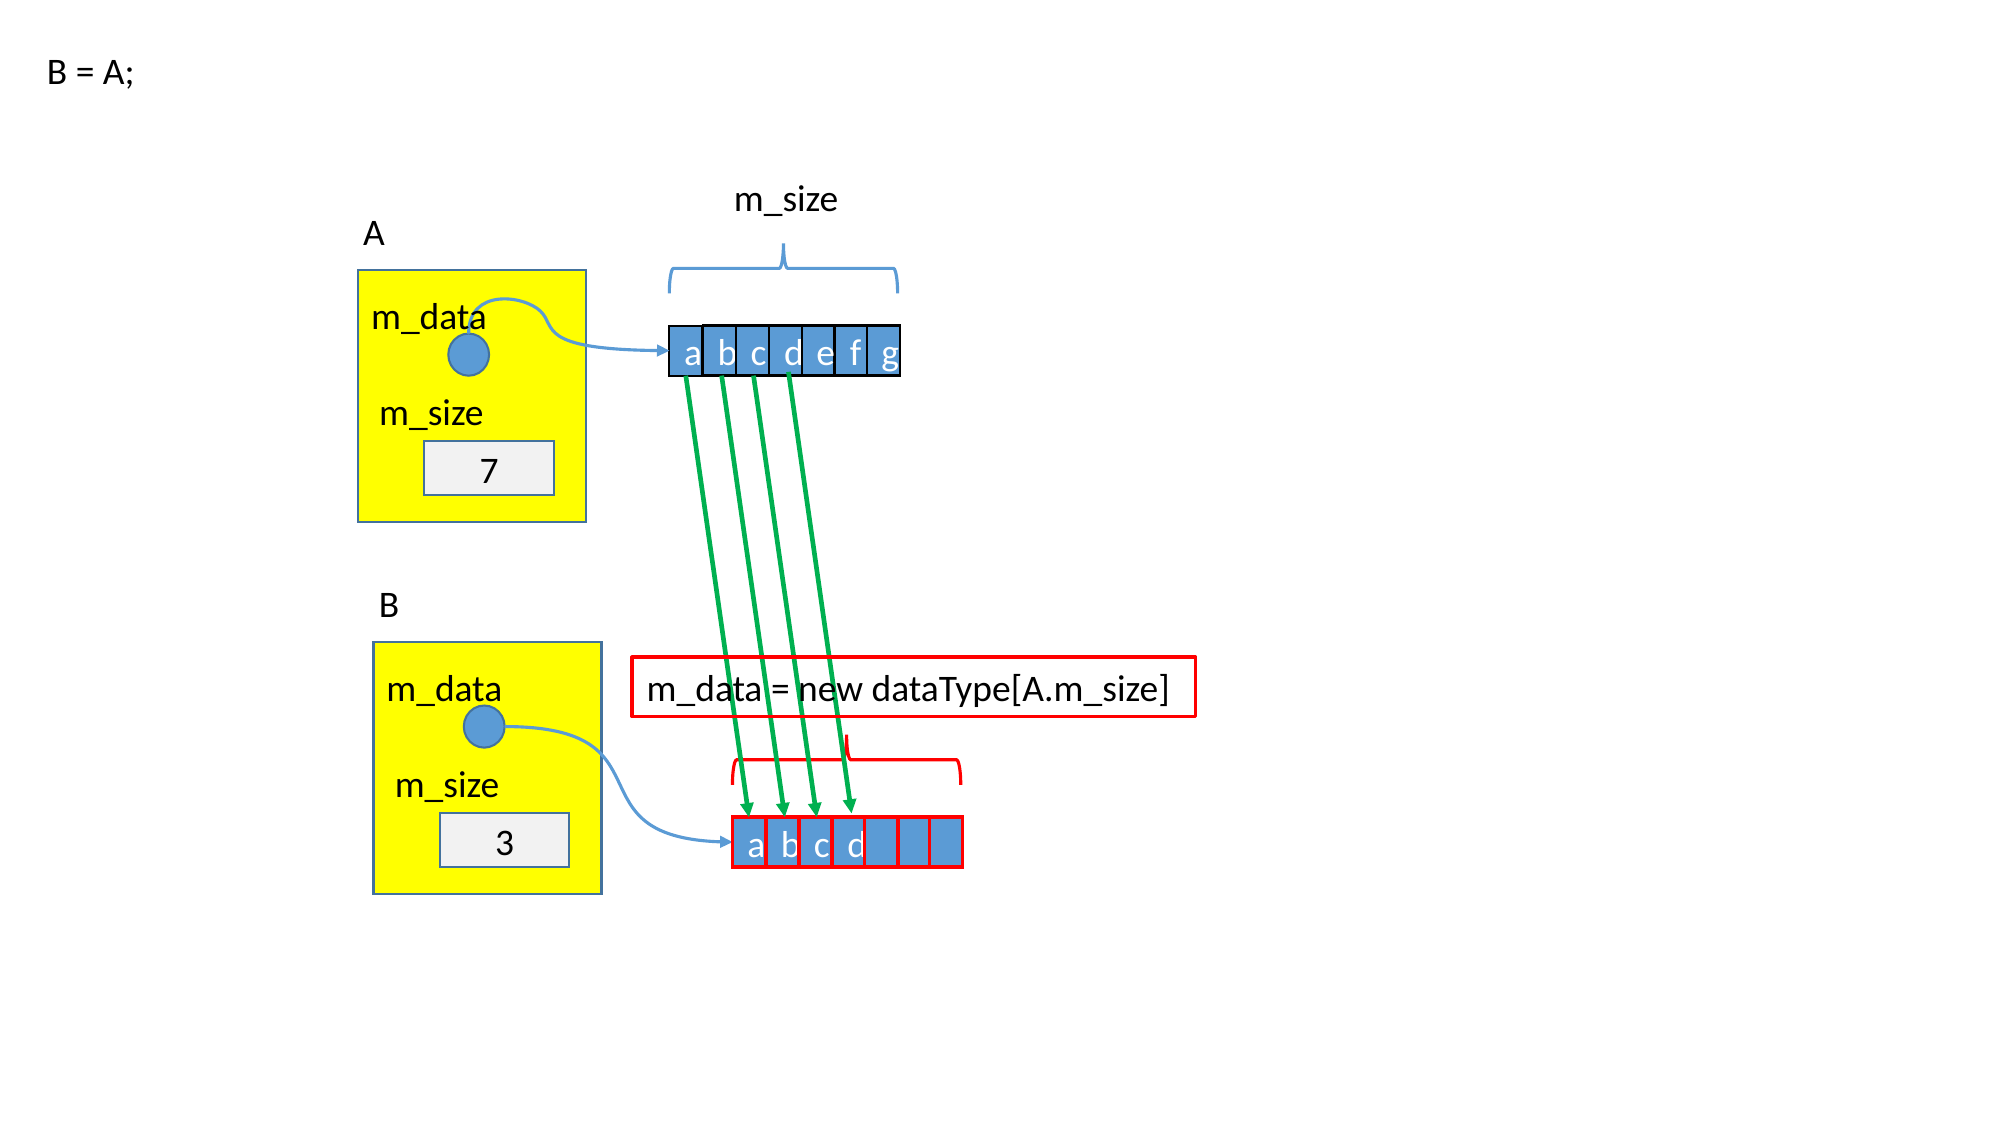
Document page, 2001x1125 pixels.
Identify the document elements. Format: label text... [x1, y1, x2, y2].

text_box m_size [380, 752, 504, 813]
text_box c [735, 324, 768, 375]
text_box [667, 243, 900, 294]
text_box a [731, 817, 765, 868]
text_box [357, 269, 560, 333]
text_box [721, 375, 753, 817]
text_box [462, 717, 506, 749]
text_box d [831, 816, 864, 868]
text_box [372, 717, 603, 895]
text_box e [801, 324, 834, 371]
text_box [685, 375, 749, 818]
text_box 7 [423, 440, 555, 496]
text_box b [702, 324, 735, 375]
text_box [560, 241, 578, 443]
text_box c [798, 816, 831, 868]
text_box [897, 816, 929, 868]
text_box [929, 816, 964, 868]
text_box B [363, 572, 440, 633]
text_box B = A; [32, 39, 323, 100]
text_box m_data = new dataType[A.m_size] [852, 657, 1196, 717]
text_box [504, 726, 733, 842]
text_box m_size [364, 380, 505, 441]
text_box [447, 345, 491, 377]
text_box [864, 816, 897, 868]
text_box f [834, 324, 866, 377]
text_box m_size [719, 166, 865, 227]
text_box m_data [371, 656, 522, 717]
text_box [372, 641, 603, 726]
text_box d [768, 324, 801, 375]
text_box m_data [356, 284, 505, 345]
text_box [578, 269, 587, 343]
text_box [753, 375, 817, 817]
text_box m_data = new dataType[A.m_size] [631, 657, 685, 717]
text_box 3 [439, 812, 570, 868]
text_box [788, 371, 852, 814]
text_box g [866, 324, 901, 377]
text_box a [668, 325, 702, 377]
text_box [852, 758, 963, 785]
text_box [357, 301, 587, 523]
text_box b [765, 817, 798, 868]
text_box A [348, 200, 425, 261]
